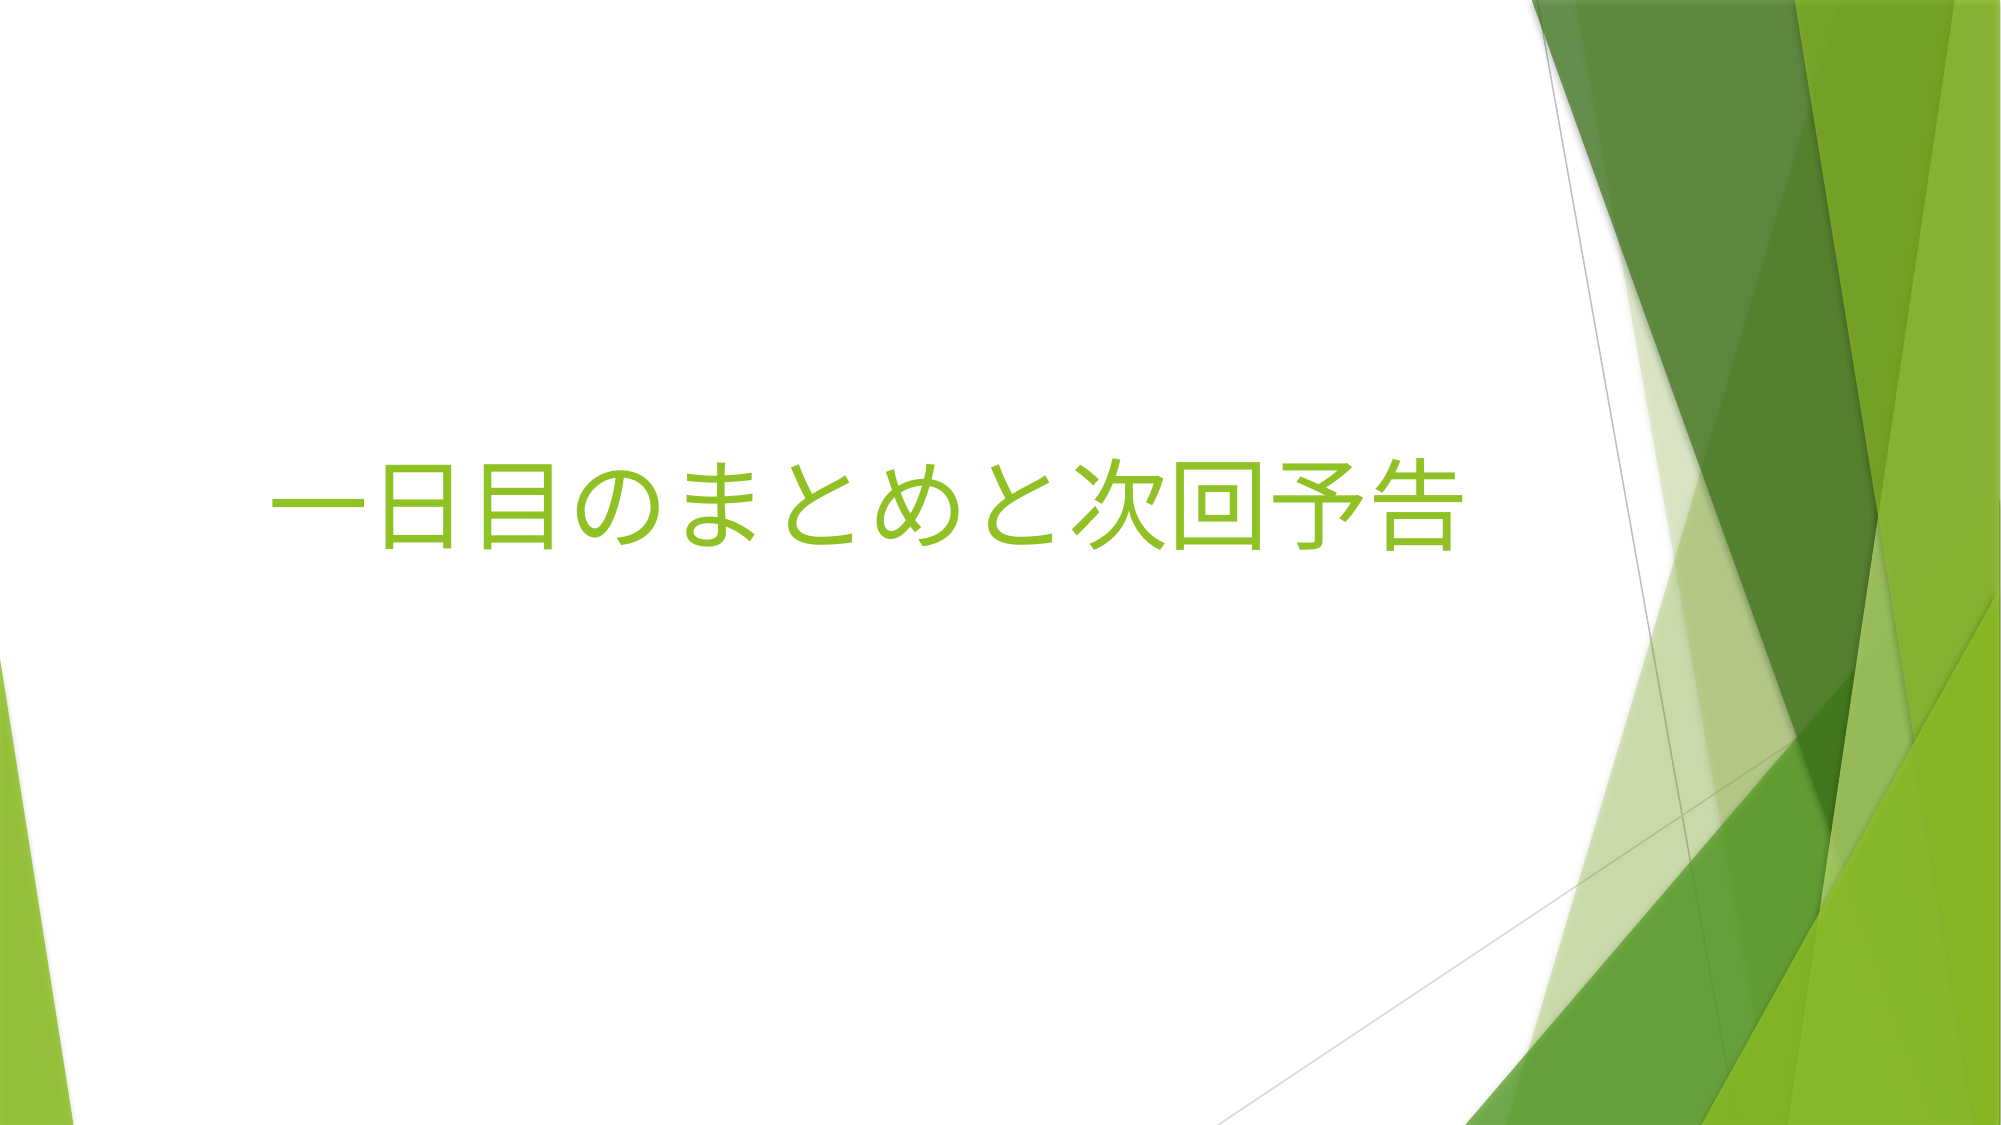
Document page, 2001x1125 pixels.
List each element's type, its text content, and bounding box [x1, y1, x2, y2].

title 一日目のまとめと次回予告 [12, 435, 1725, 564]
